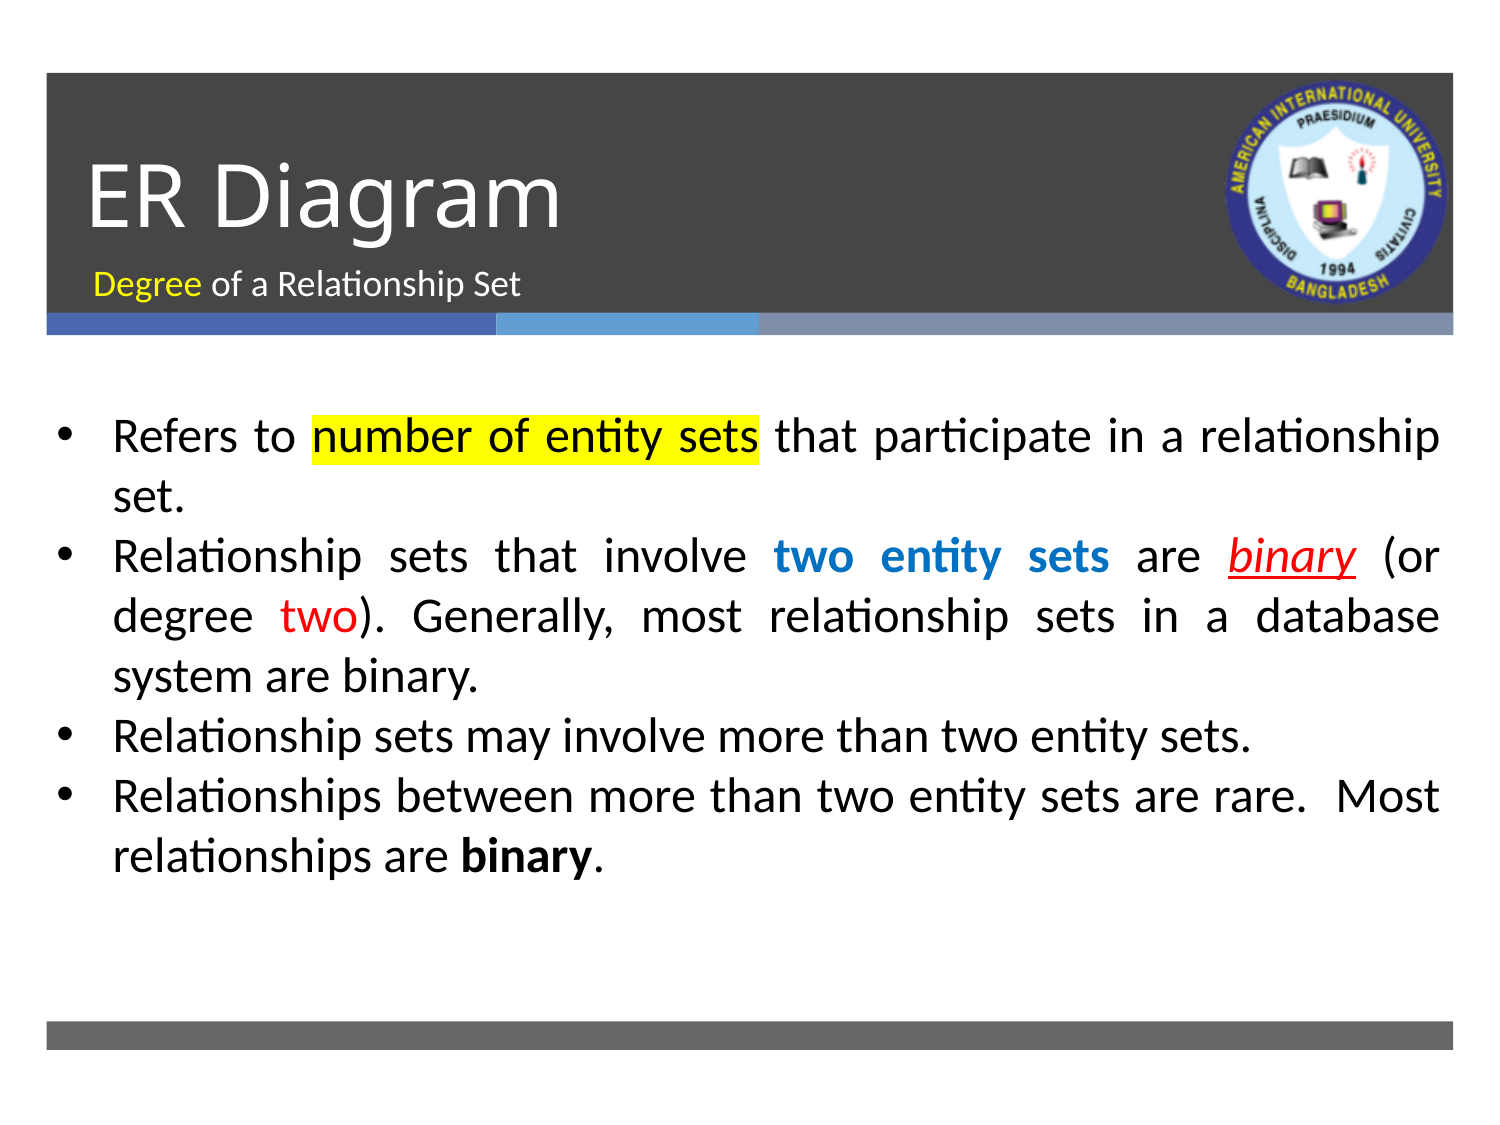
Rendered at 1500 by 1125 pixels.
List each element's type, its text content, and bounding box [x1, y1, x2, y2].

picture [1351, 75, 1454, 310]
text_box Refers to number of entity sets that participate in a relationship set. Relationship sets that involve two entity sets are binary (or degree two). Generally, most relationship sets in a database system are binary. Relationship sets may involve more than two entity sets. Relationships between more than two entity sets are rare. Most relationships are binary. [41, 395, 1456, 891]
title ER Diagram [69, 73, 1351, 253]
subtitle Degree of a Relationship Set [78, 251, 1351, 331]
